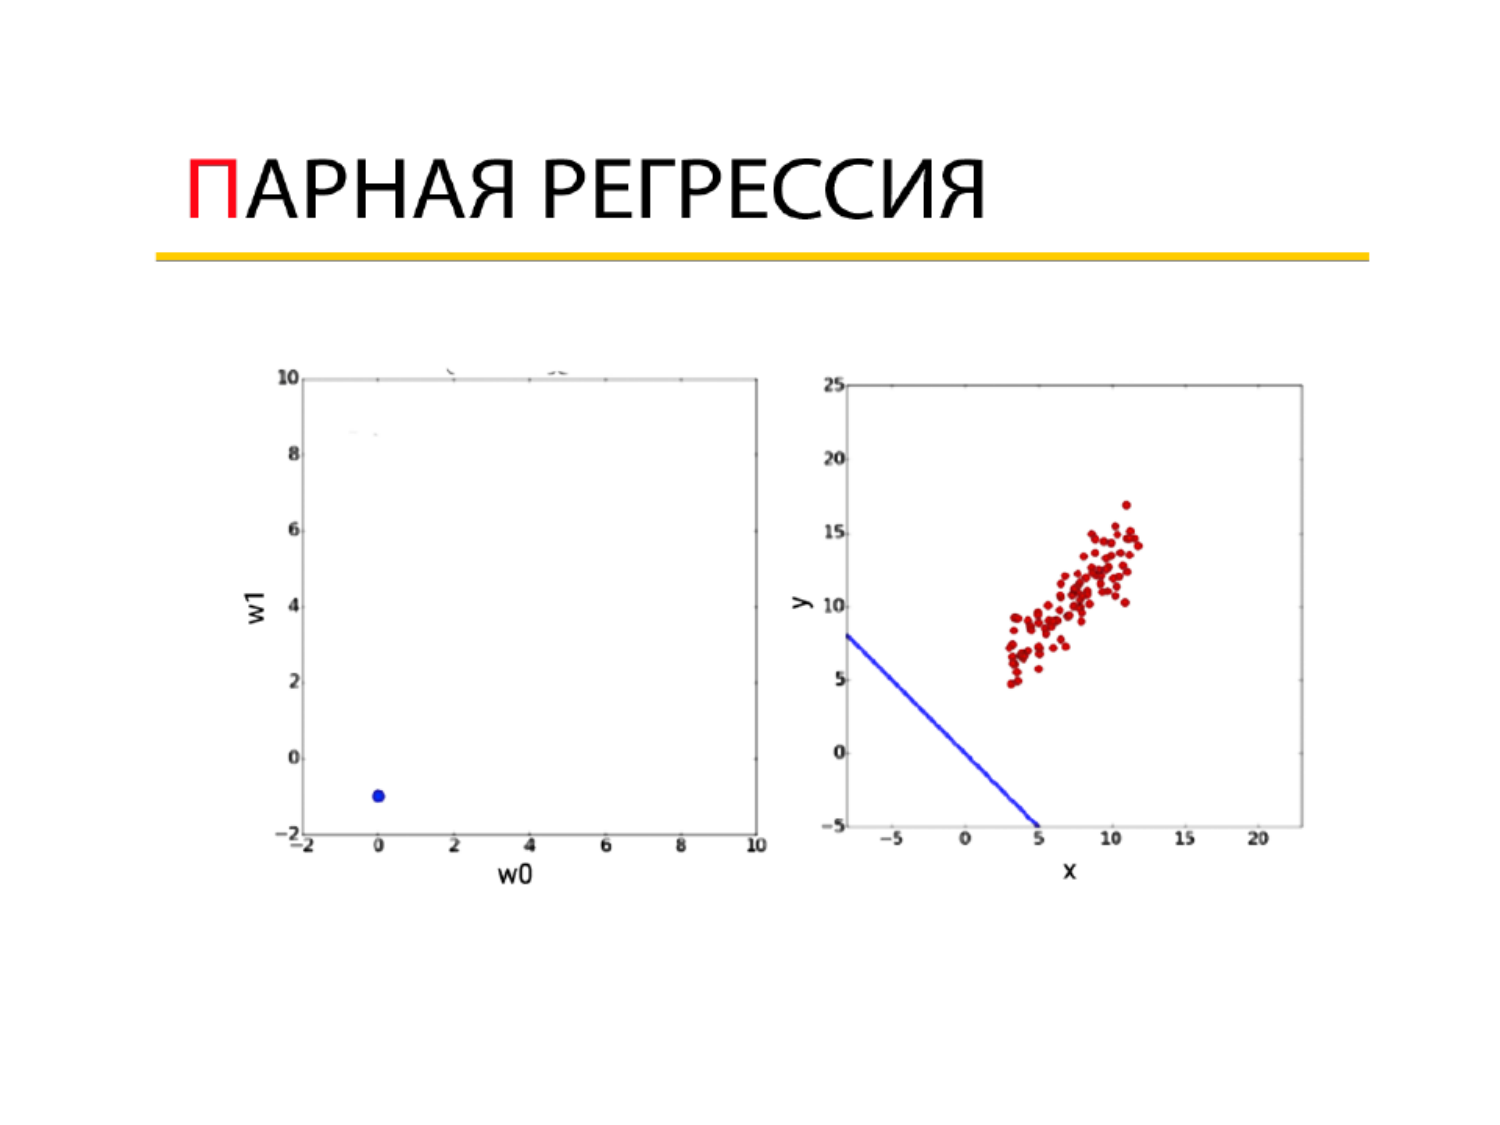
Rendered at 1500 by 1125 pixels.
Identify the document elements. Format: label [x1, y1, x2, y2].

picture [119, 129, 1381, 996]
